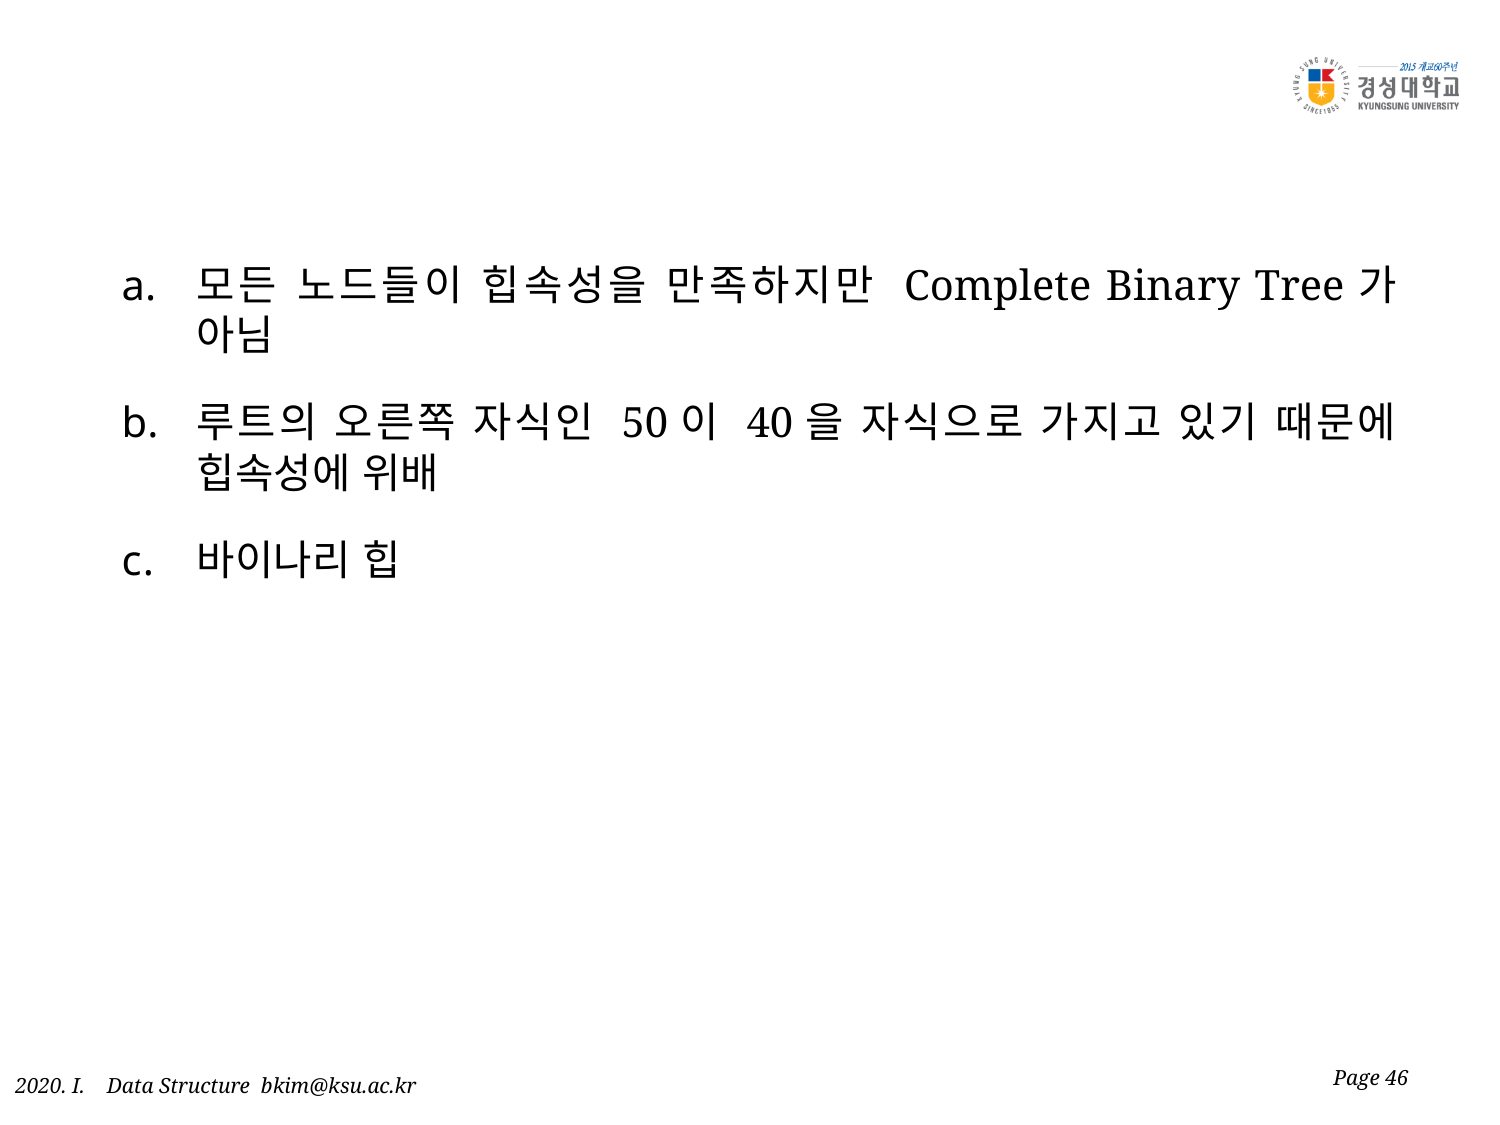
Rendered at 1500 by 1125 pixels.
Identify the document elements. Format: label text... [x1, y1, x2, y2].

text_box 모든 노드들이 힙속성을 만족하지만 Complete Binary Tree가 아님 루트의 오른쪽 자식인 50이 40을 자식으로 가지고 있기 때문에 힙속성에 위배 바이나리 힙 [106, 251, 1412, 592]
slide_number Page 46 [1149, 1024, 1424, 1101]
picture [1293, 57, 1459, 114]
